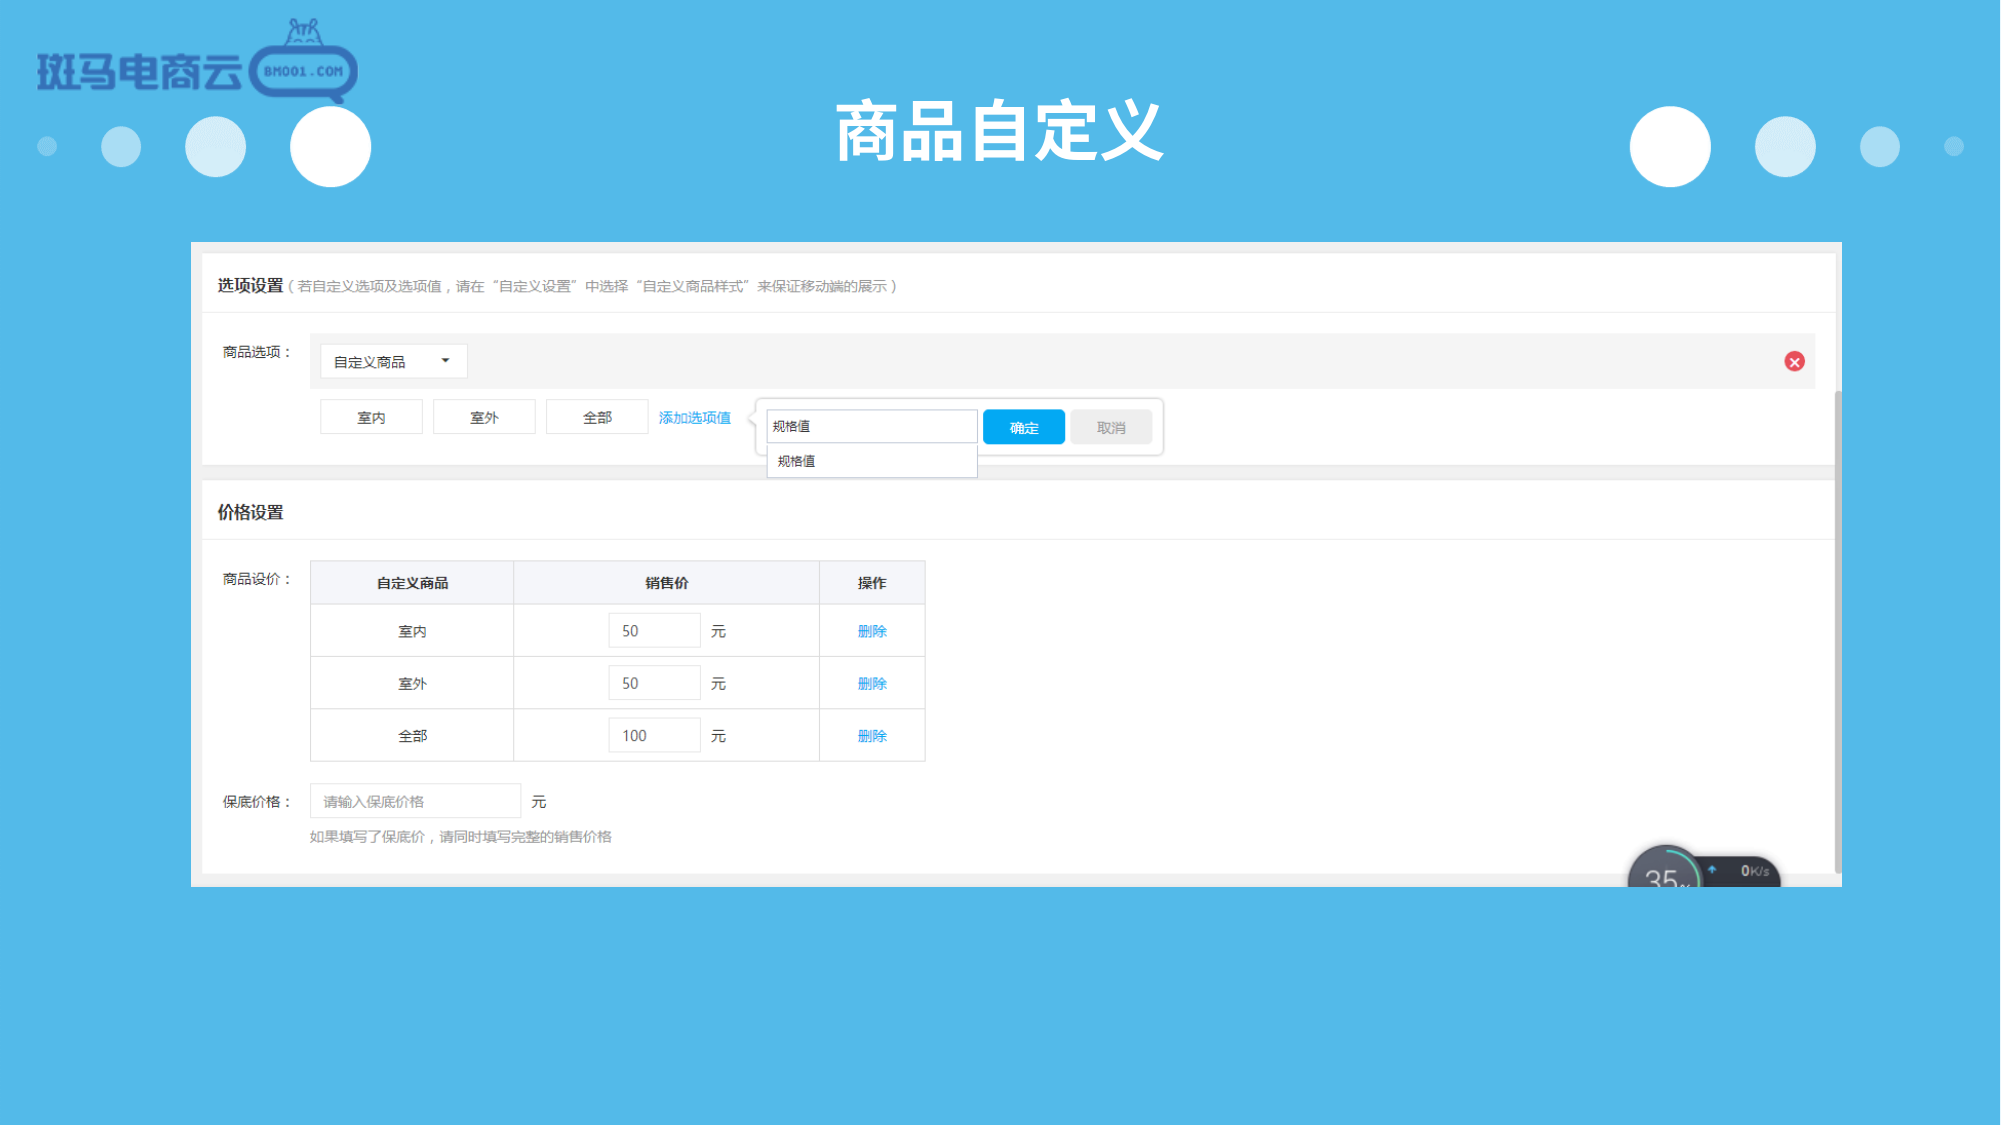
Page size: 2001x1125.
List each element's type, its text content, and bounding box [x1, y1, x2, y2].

title 商品自定义 [369, 65, 1631, 203]
picture [0, 0, 2001, 1125]
